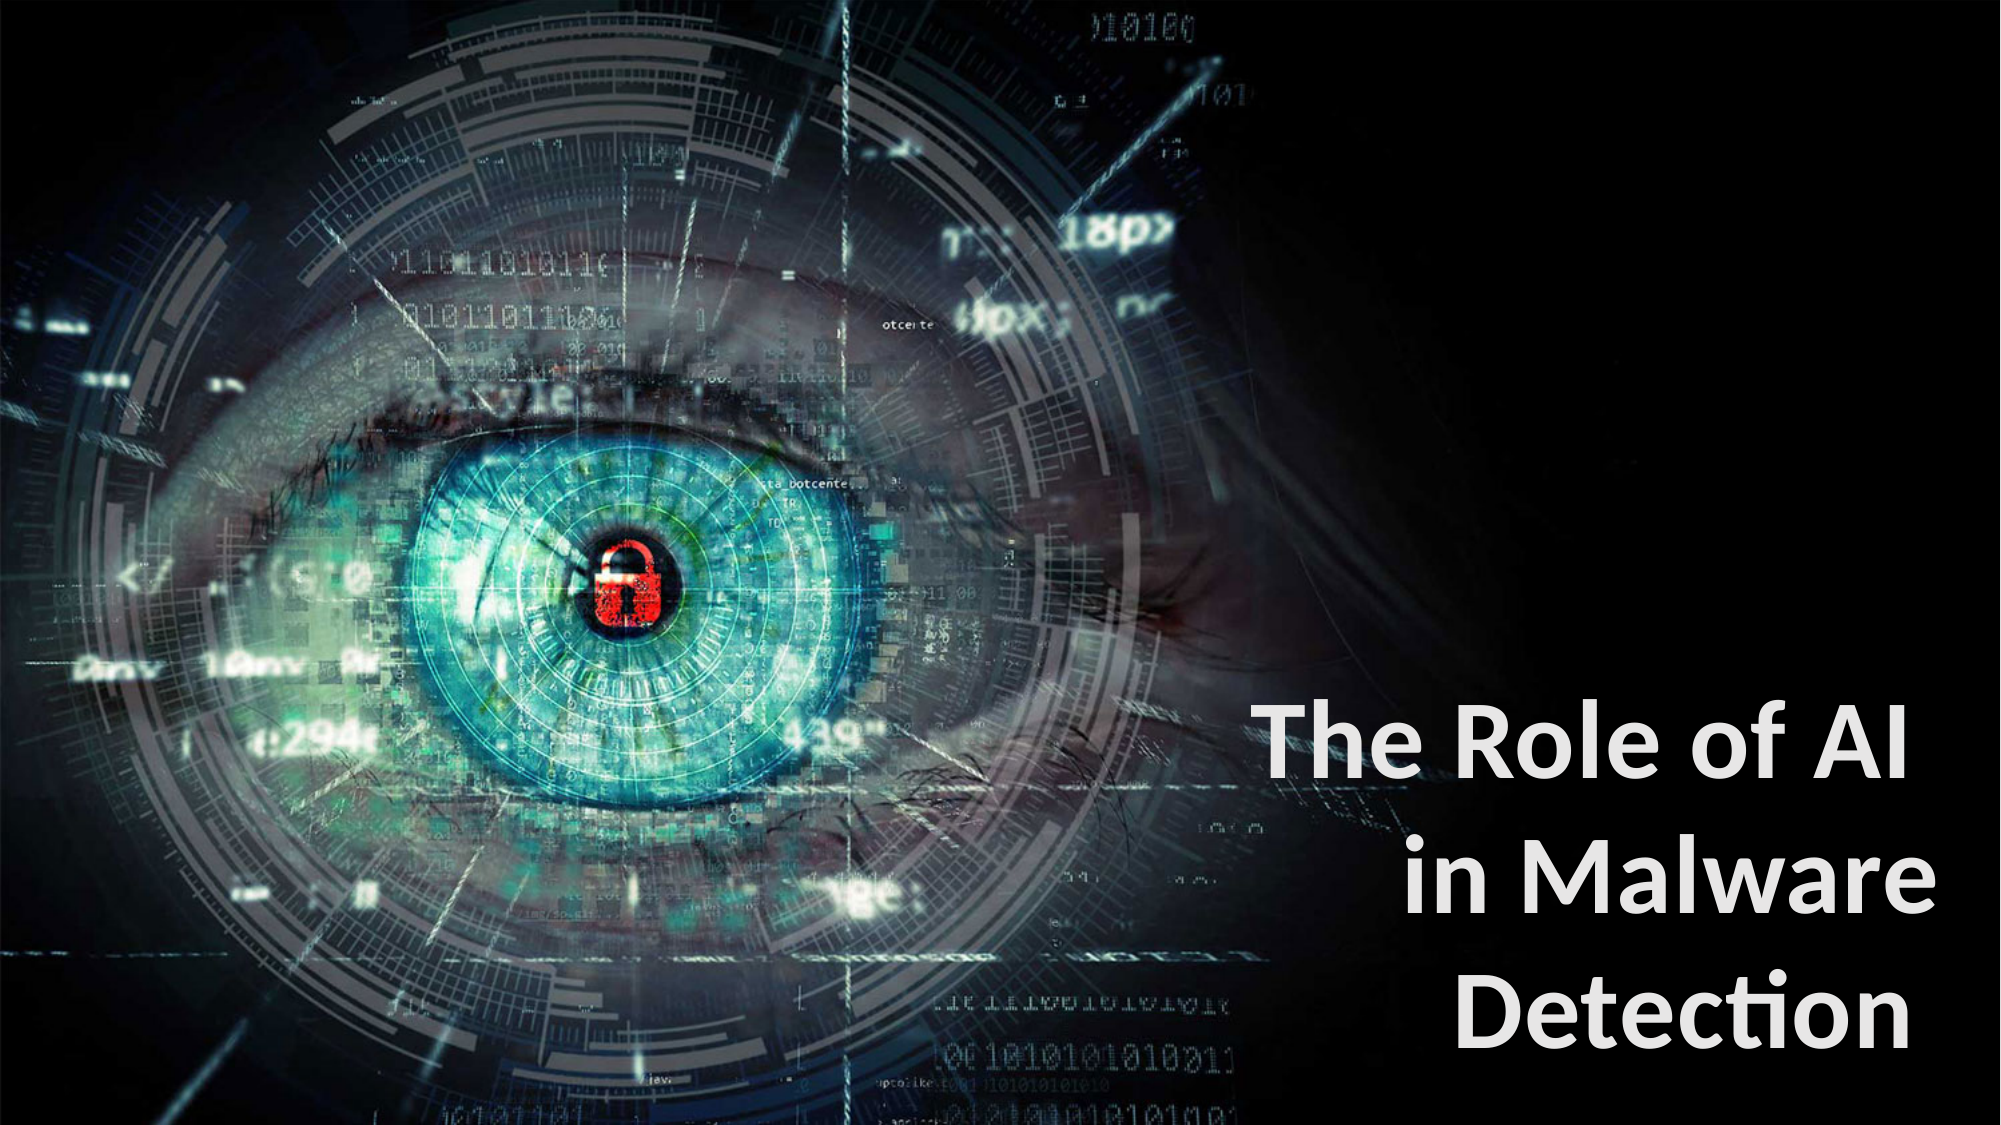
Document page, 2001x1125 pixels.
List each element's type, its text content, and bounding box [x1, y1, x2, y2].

text_box The Role of AI in Malware Detection [1186, 658, 1956, 1079]
picture [0, 0, 2001, 1125]
